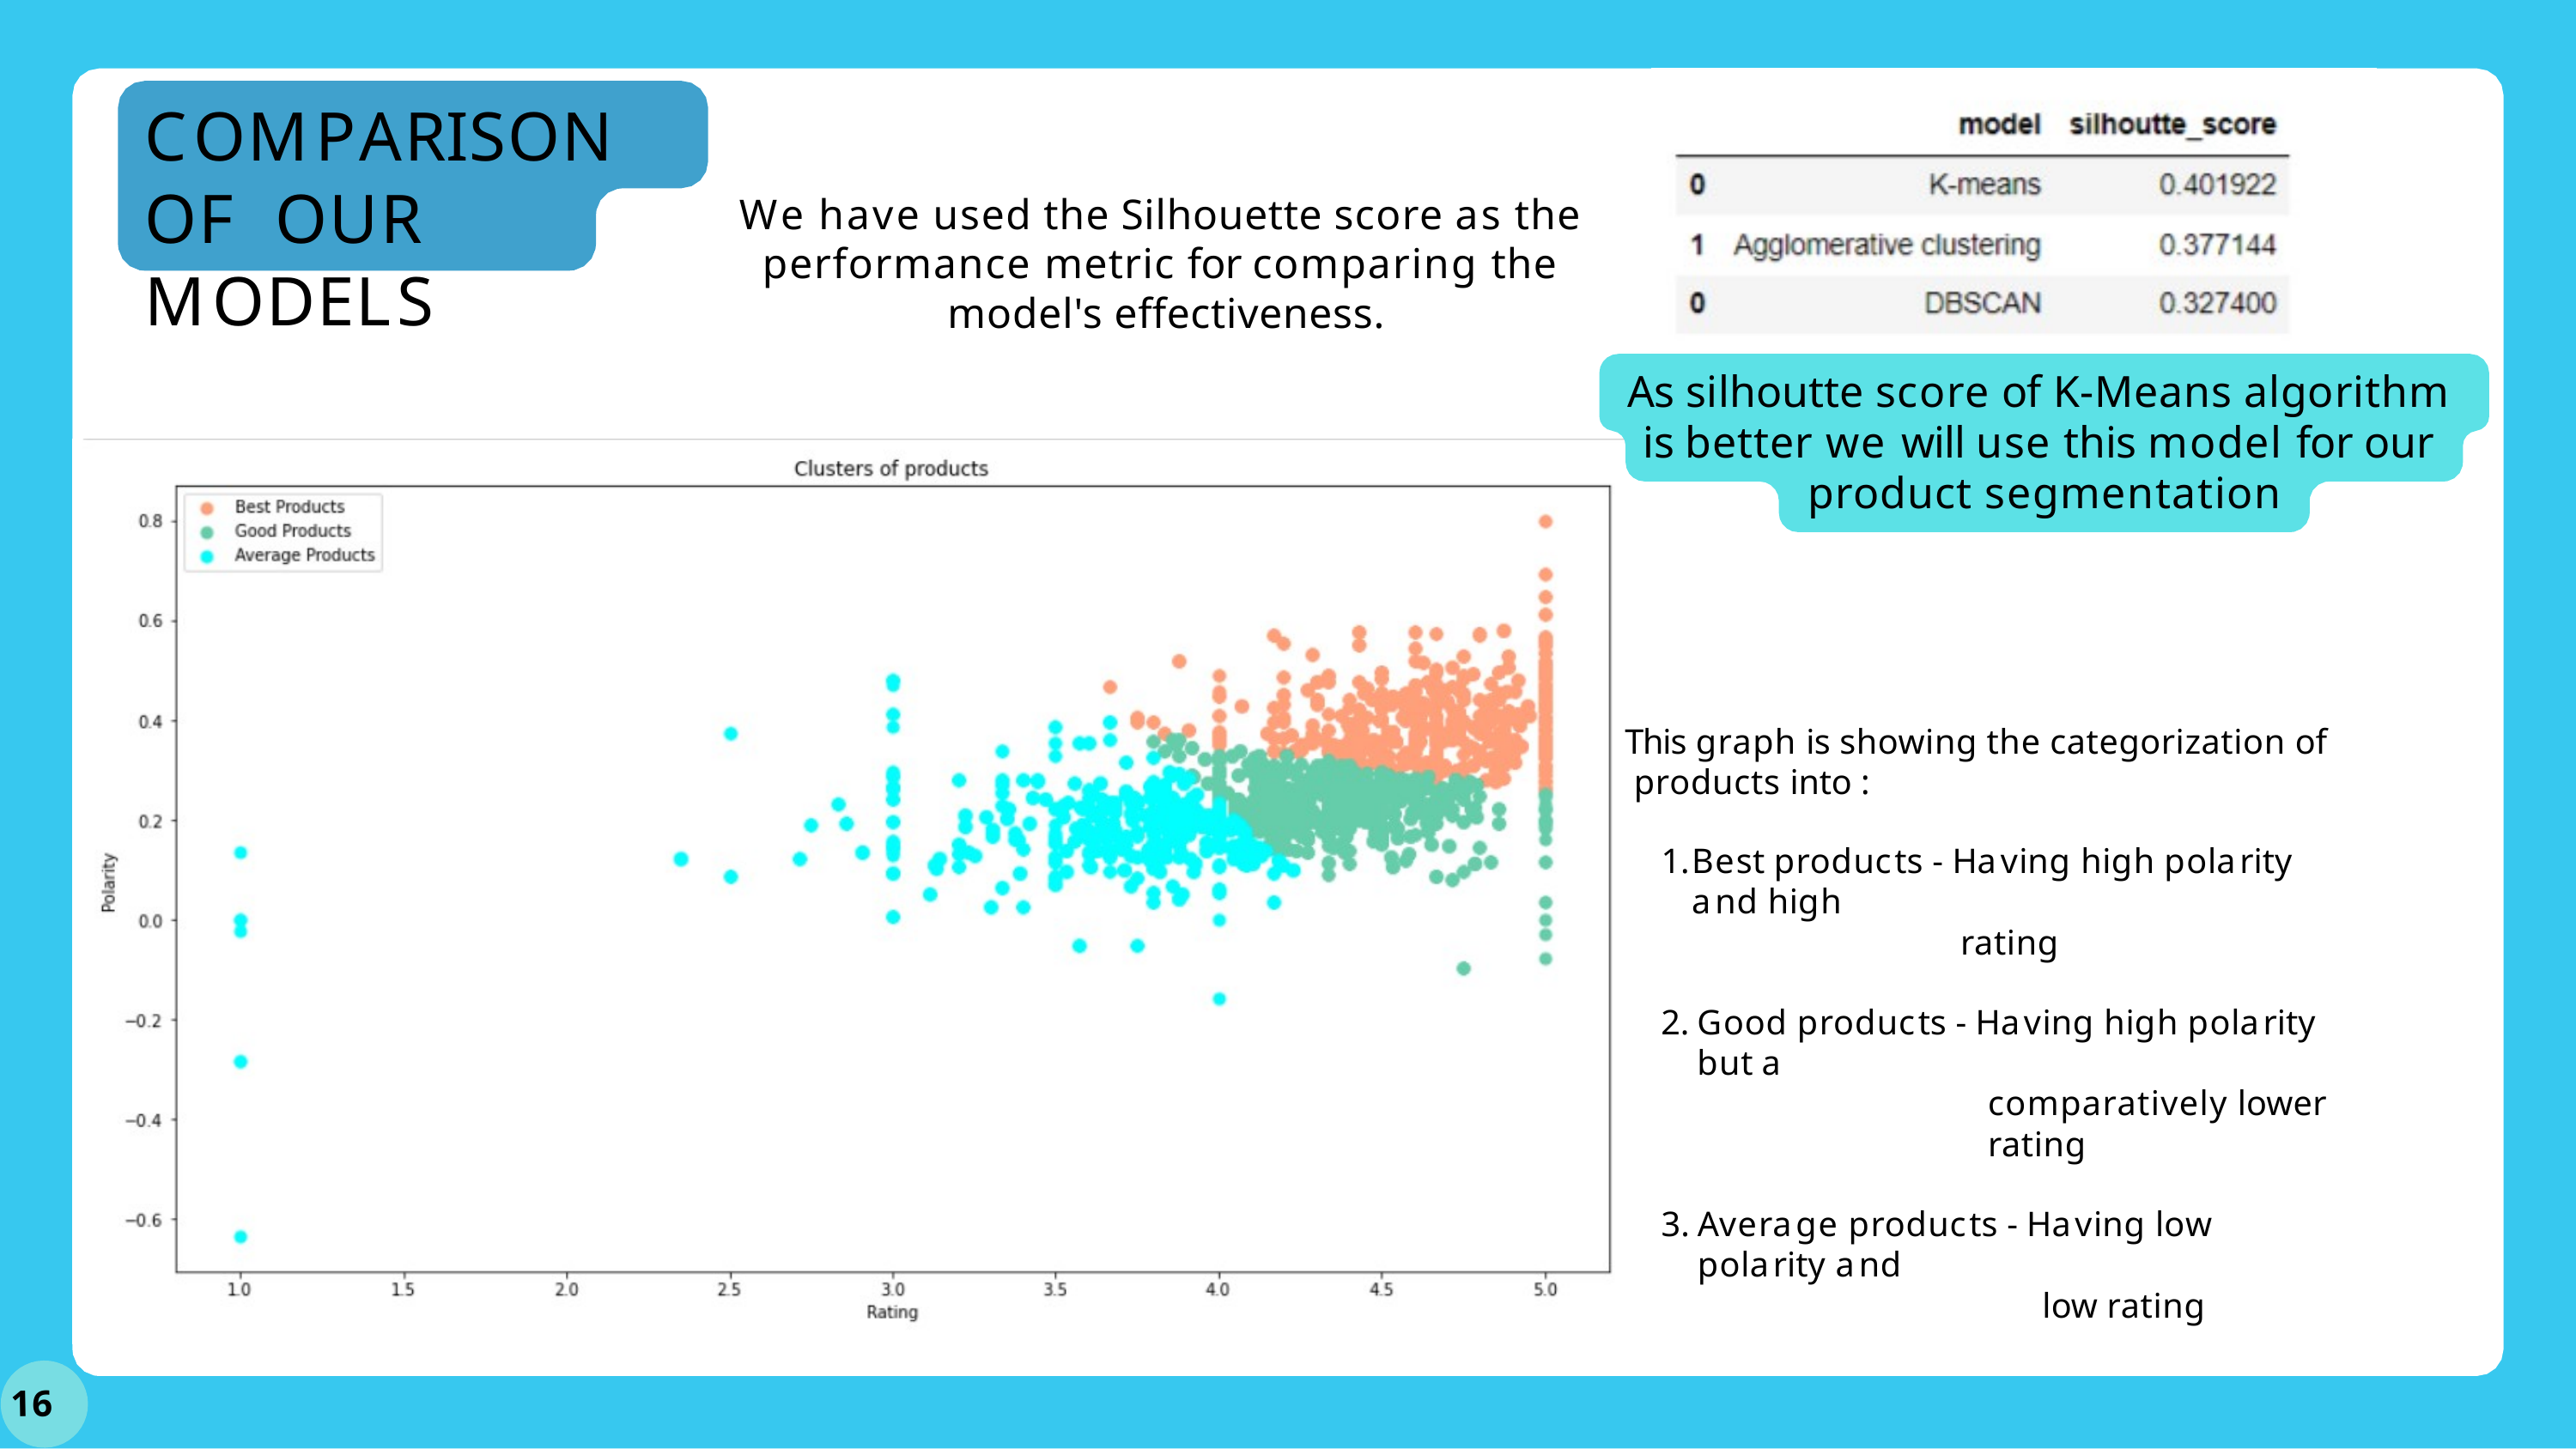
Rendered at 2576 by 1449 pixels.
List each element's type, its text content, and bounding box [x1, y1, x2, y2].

text_box [0, 1360, 88, 1448]
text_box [72, 68, 2504, 1377]
text_box 16 [10, 1396, 76, 1425]
text_box [0, 0, 2576, 1449]
